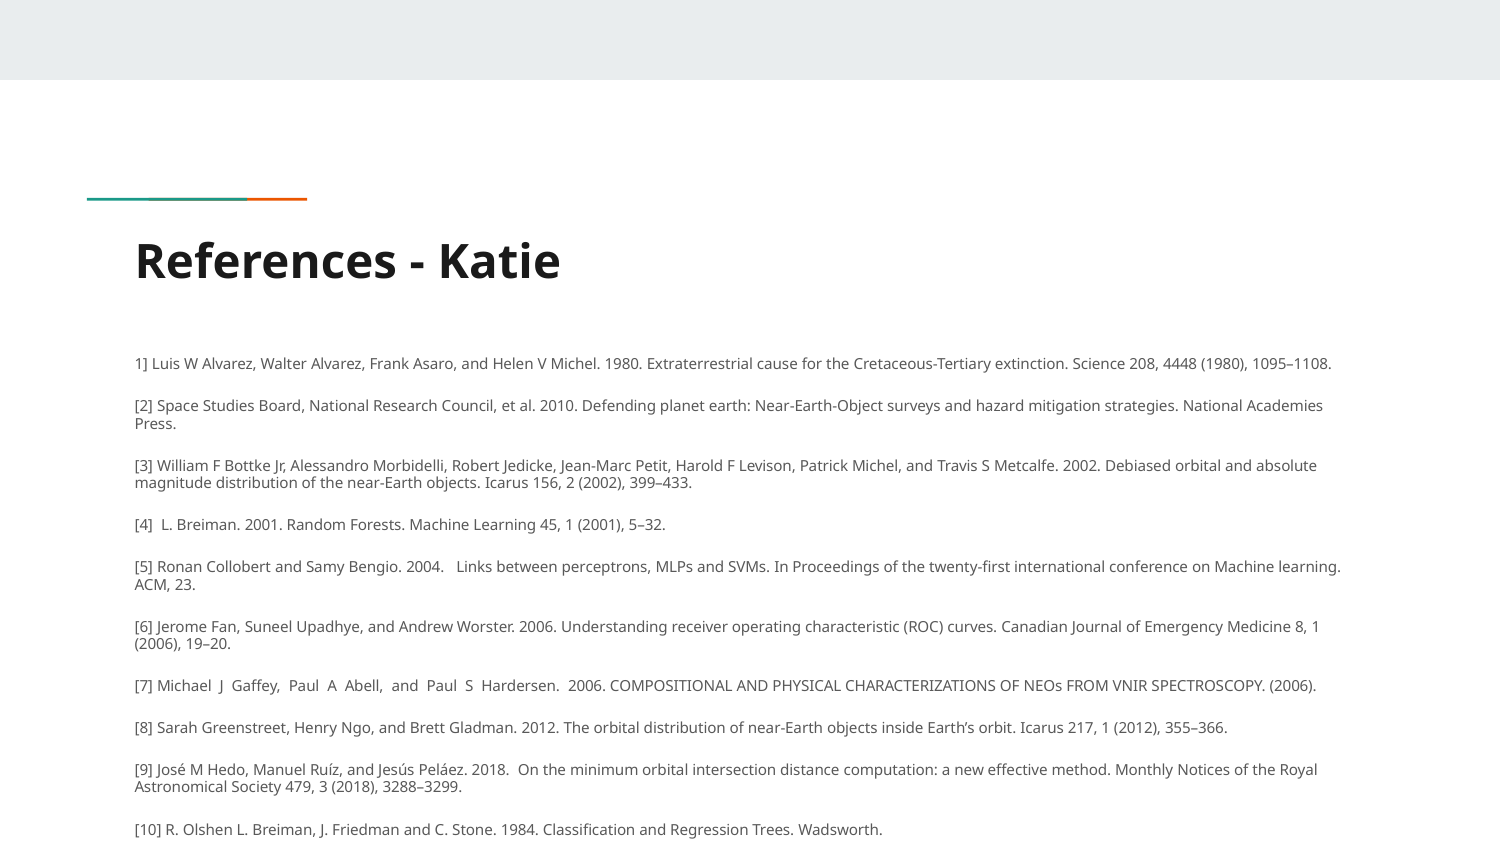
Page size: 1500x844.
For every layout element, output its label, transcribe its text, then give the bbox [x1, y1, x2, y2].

list 1] Luis W Alvarez, Walter Alvarez, Frank Asaro, and Helen V Michel. 1980. Extraterrestrial cause for the Cretaceous-Tertiary extinction. Science 208, 4448 (1980), 1095–1108. [2] Space Studies Board, National Research Council, et al. 2010. Defending planet earth: Near-Earth-Object surveys and hazard mitigation strategies. National Academies Press. [3] William F Bottke Jr, Alessandro Morbidelli, Robert Jedicke, Jean-Marc Petit, Harold F Levison, Patrick Michel, and Travis S Metcalfe. 2002. Debiased orbital and absolute magnitude distribution of the near-Earth objects. Icarus 156, 2 (2002), 399–433. [4] L. Breiman. 2001. Random Forests. Machine Learning 45, 1 (2001), 5–32. [5] Ronan Collobert and Samy Bengio. 2004. Links between perceptrons, MLPs and SVMs. In Proceedings of the twenty-first international conference on Machine learning. ACM, 23. [6] Jerome Fan, Suneel Upadhye, and Andrew Worster. 2006. Understanding receiver operating characteristic (ROC) curves. Canadian Journal of Emergency Medicine 8, 1 (2006), 19–20. [7] Michael J Gaffey, Paul A Abell, and Paul S Hardersen. 2006. COMPOSITIONAL AND PHYSICAL CHARACTERIZATIONS OF NEOs FROM VNIR SPECTROSCOPY. (2006). [8] Sarah Greenstreet, Henry Ngo, and Brett Gladman. 2012. The orbital distribution of near-Earth objects inside Earth’s orbit. Icarus 217, 1 (2012), 355–366. [9] José M Hedo, Manuel Ruíz, and Jesús Peláez. 2018. On the minimum orbital intersection distance computation: a new effective method. Monthly Notices of the Royal Astronomical Society 479, 3 (2018), 3288–3299. [10] R. Olshen L. Breiman, J. Friedman and C. Stone. 1984. Classification and Regression Trees. Wadsworth. [119, 341, 1381, 795]
title References - Katie [119, 216, 1381, 305]
